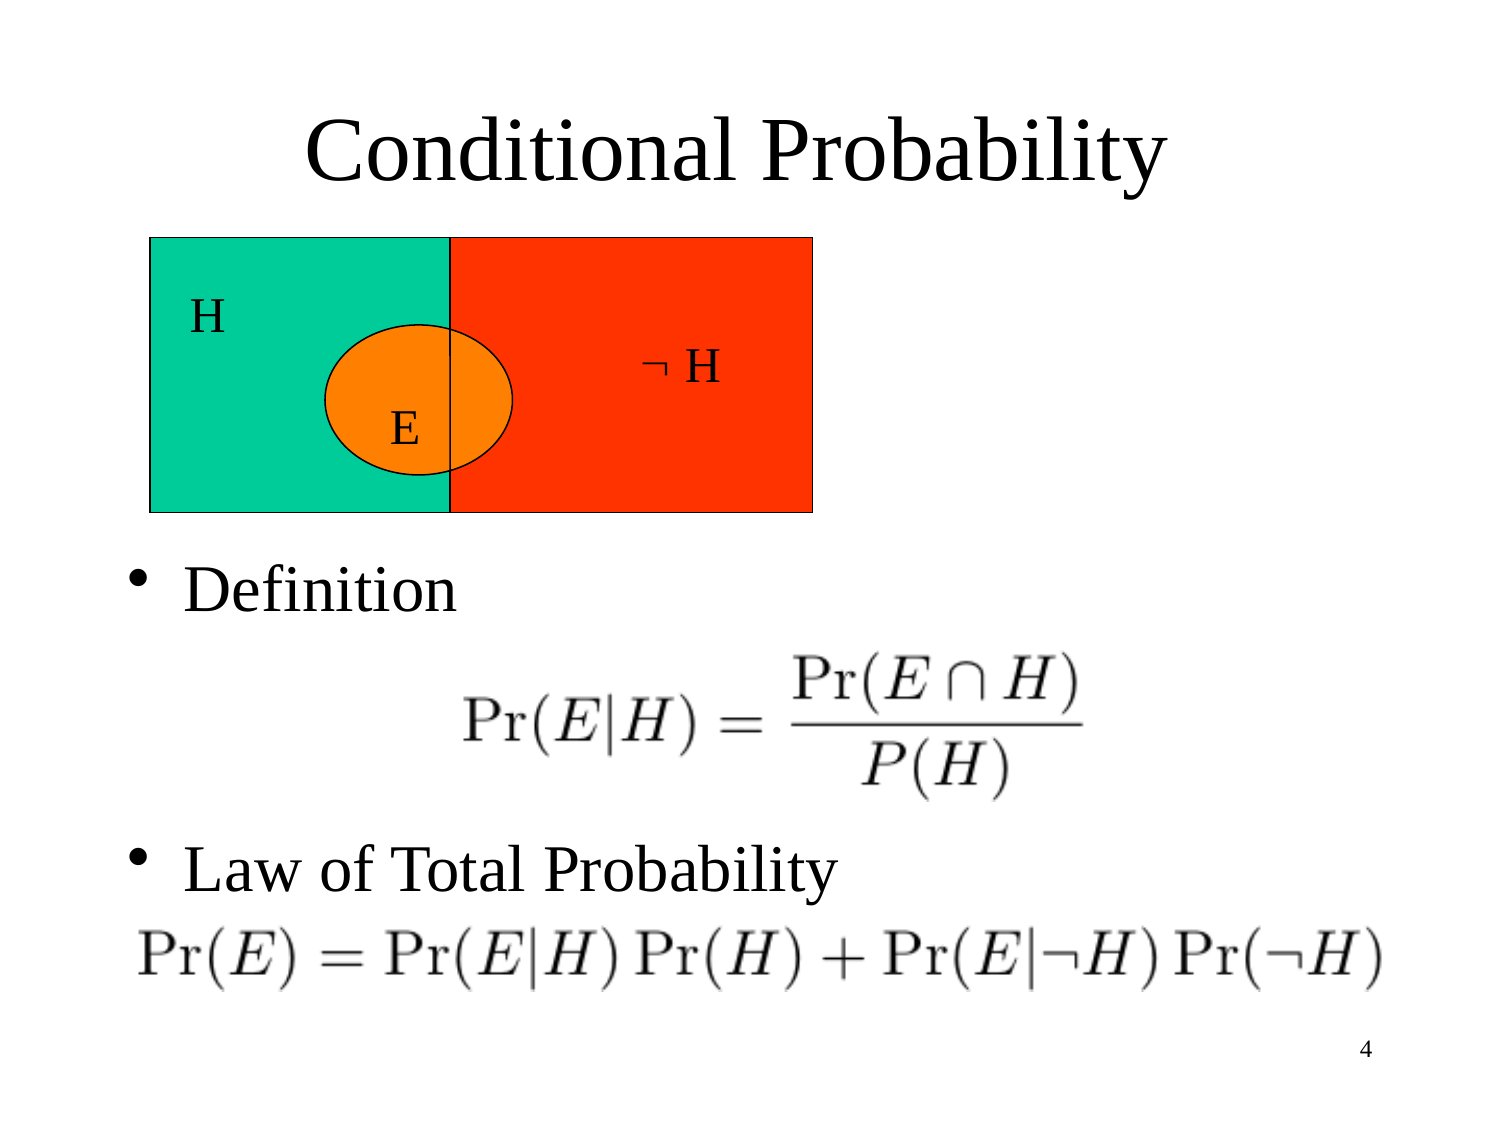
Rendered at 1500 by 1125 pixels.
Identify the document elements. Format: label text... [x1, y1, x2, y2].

text_box [449, 237, 813, 513]
text_box E [375, 387, 425, 463]
text_box [324, 324, 450, 475]
text_box [451, 329, 513, 471]
title Conditional Probability [99, 50, 1375, 238]
picture [462, 649, 1090, 803]
text_box [149, 237, 449, 513]
slide_number 4 [1074, 1024, 1388, 1101]
list Definition Law of Total Probability [112, 537, 1388, 1000]
text_box H [174, 274, 250, 350]
picture [137, 924, 1386, 992]
text_box  H [624, 324, 750, 400]
